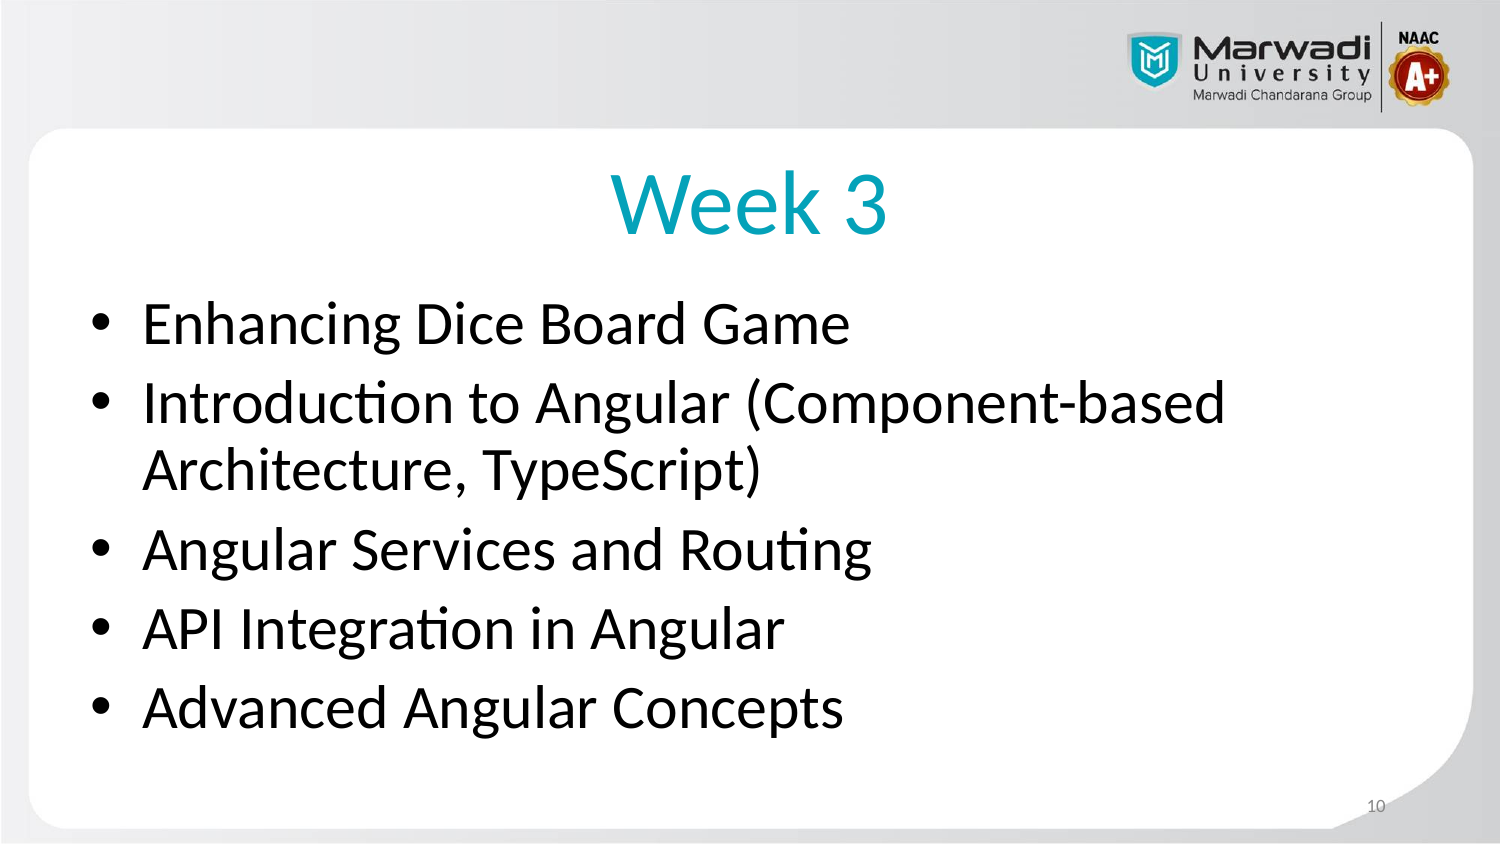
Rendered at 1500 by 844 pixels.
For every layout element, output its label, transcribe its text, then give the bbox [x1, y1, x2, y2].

picture [0, 0, 1500, 844]
slide_number ‹#› [1059, 782, 1397, 827]
list Enhancing Dice Board Game Introduction to Angular (Component-based Architecture, TypeScript) Angular Services and Routing API Integration in Angular Advanced Angular Concepts [75, 283, 1425, 754]
title Week 3 [75, 145, 1425, 265]
